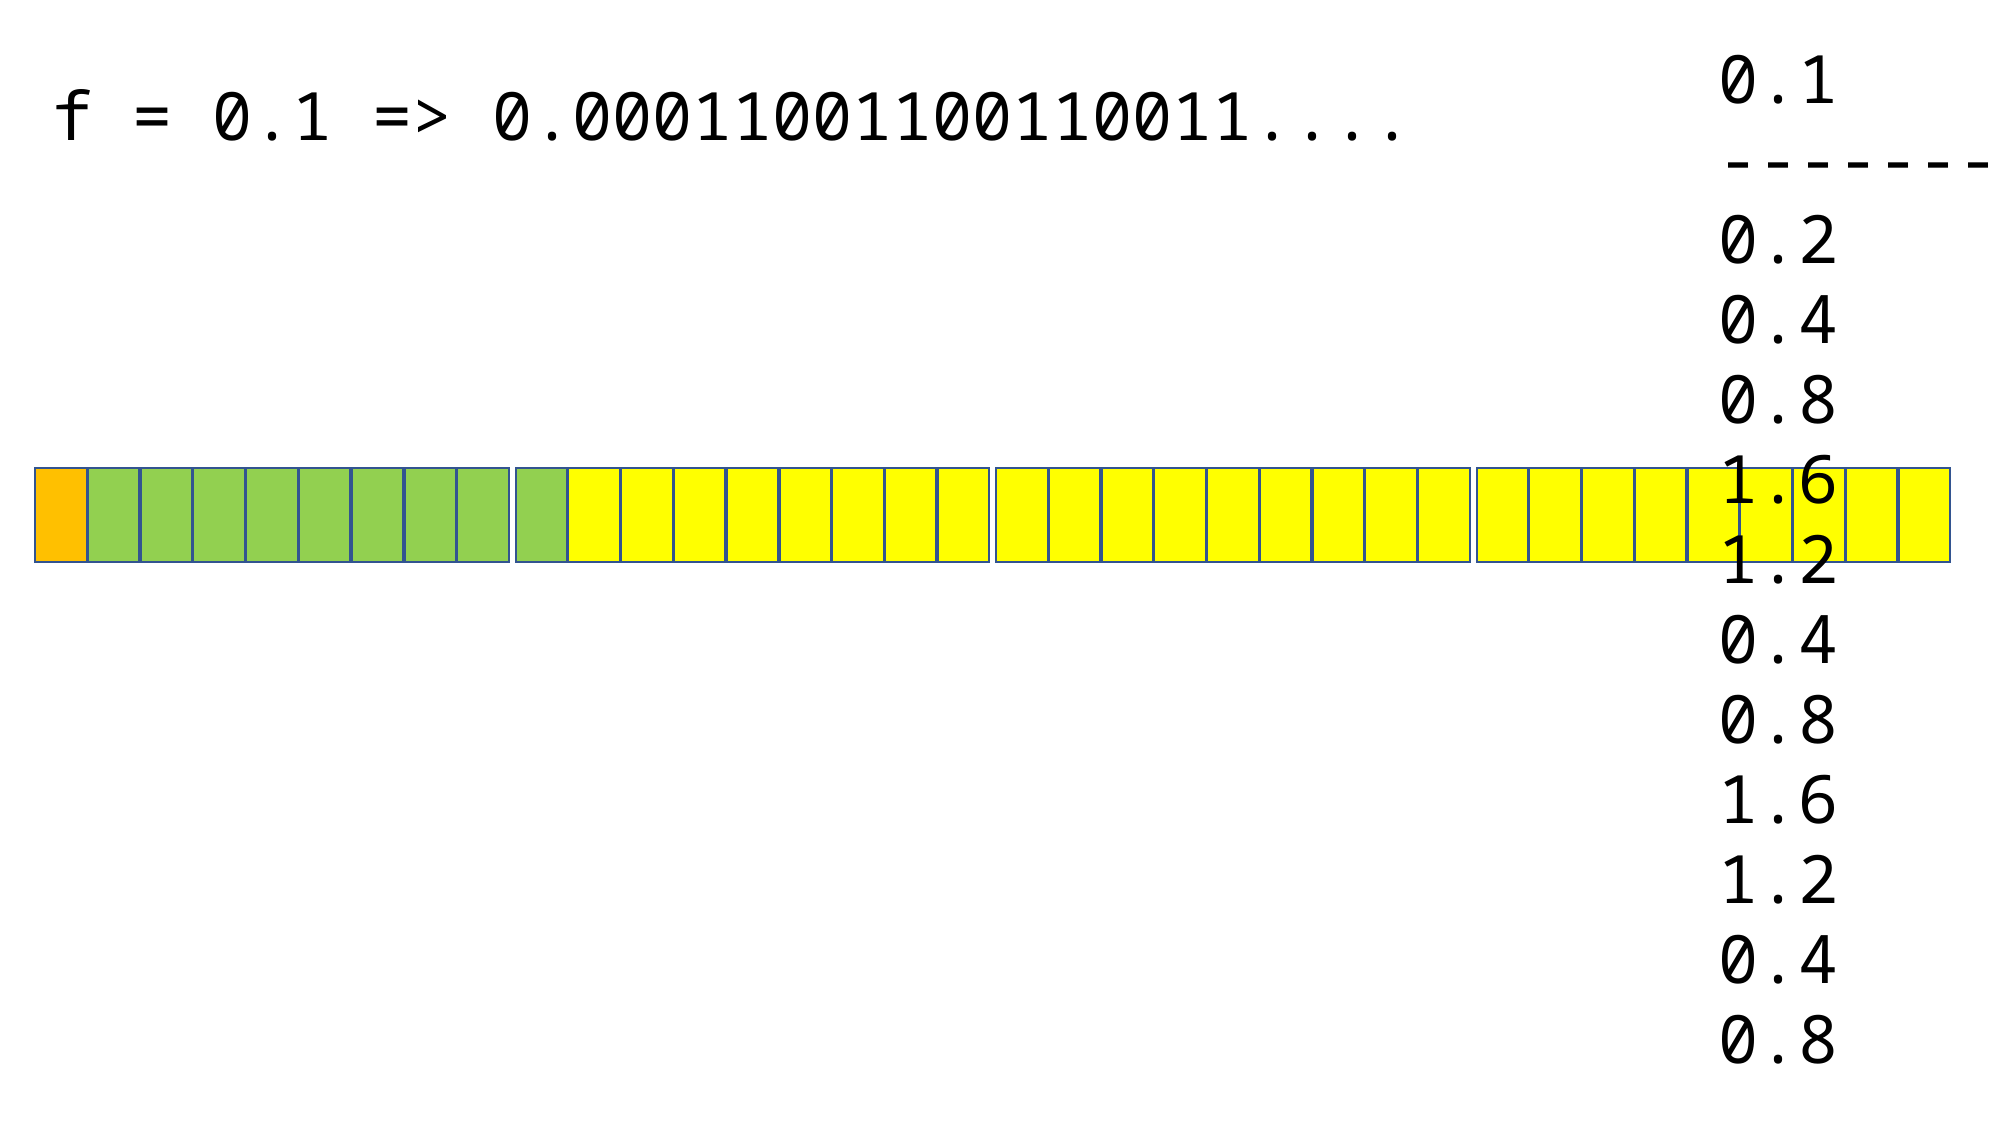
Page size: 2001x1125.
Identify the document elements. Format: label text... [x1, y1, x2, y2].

text_box [87, 467, 140, 563]
text_box [1206, 467, 1259, 563]
text_box [351, 467, 403, 563]
text_box [778, 467, 831, 563]
text_box [1581, 467, 1634, 563]
text_box [884, 467, 937, 563]
text_box [140, 467, 192, 563]
text_box [245, 467, 298, 563]
text_box [1101, 467, 1153, 563]
text_box [567, 467, 620, 563]
text_box [1634, 467, 1687, 563]
text_box [1048, 467, 1101, 563]
text_box 0.1 ------- 0.2 0.4 0.8 1.6 1.2 0.4 0.8 1.6 1.2 0.4 0.8 [1703, 29, 2000, 1084]
text_box [192, 467, 245, 563]
text_box f = 0.1 => 0.00011001100110011.... [37, 66, 1427, 161]
text_box [34, 467, 87, 563]
text_box [1417, 467, 1471, 563]
text_box [515, 467, 567, 563]
text_box [831, 467, 884, 563]
text_box [1528, 467, 1581, 563]
text_box [937, 467, 990, 563]
text_box [995, 467, 1048, 563]
text_box [1259, 467, 1312, 563]
text_box [1153, 467, 1206, 563]
text_box [1312, 467, 1364, 563]
text_box [1364, 467, 1417, 563]
text_box [673, 467, 726, 563]
text_box [456, 467, 510, 563]
text_box [1687, 467, 1703, 563]
text_box [726, 467, 778, 563]
text_box [1476, 467, 1528, 563]
text_box [620, 467, 673, 563]
text_box [403, 467, 456, 563]
text_box [298, 467, 351, 563]
